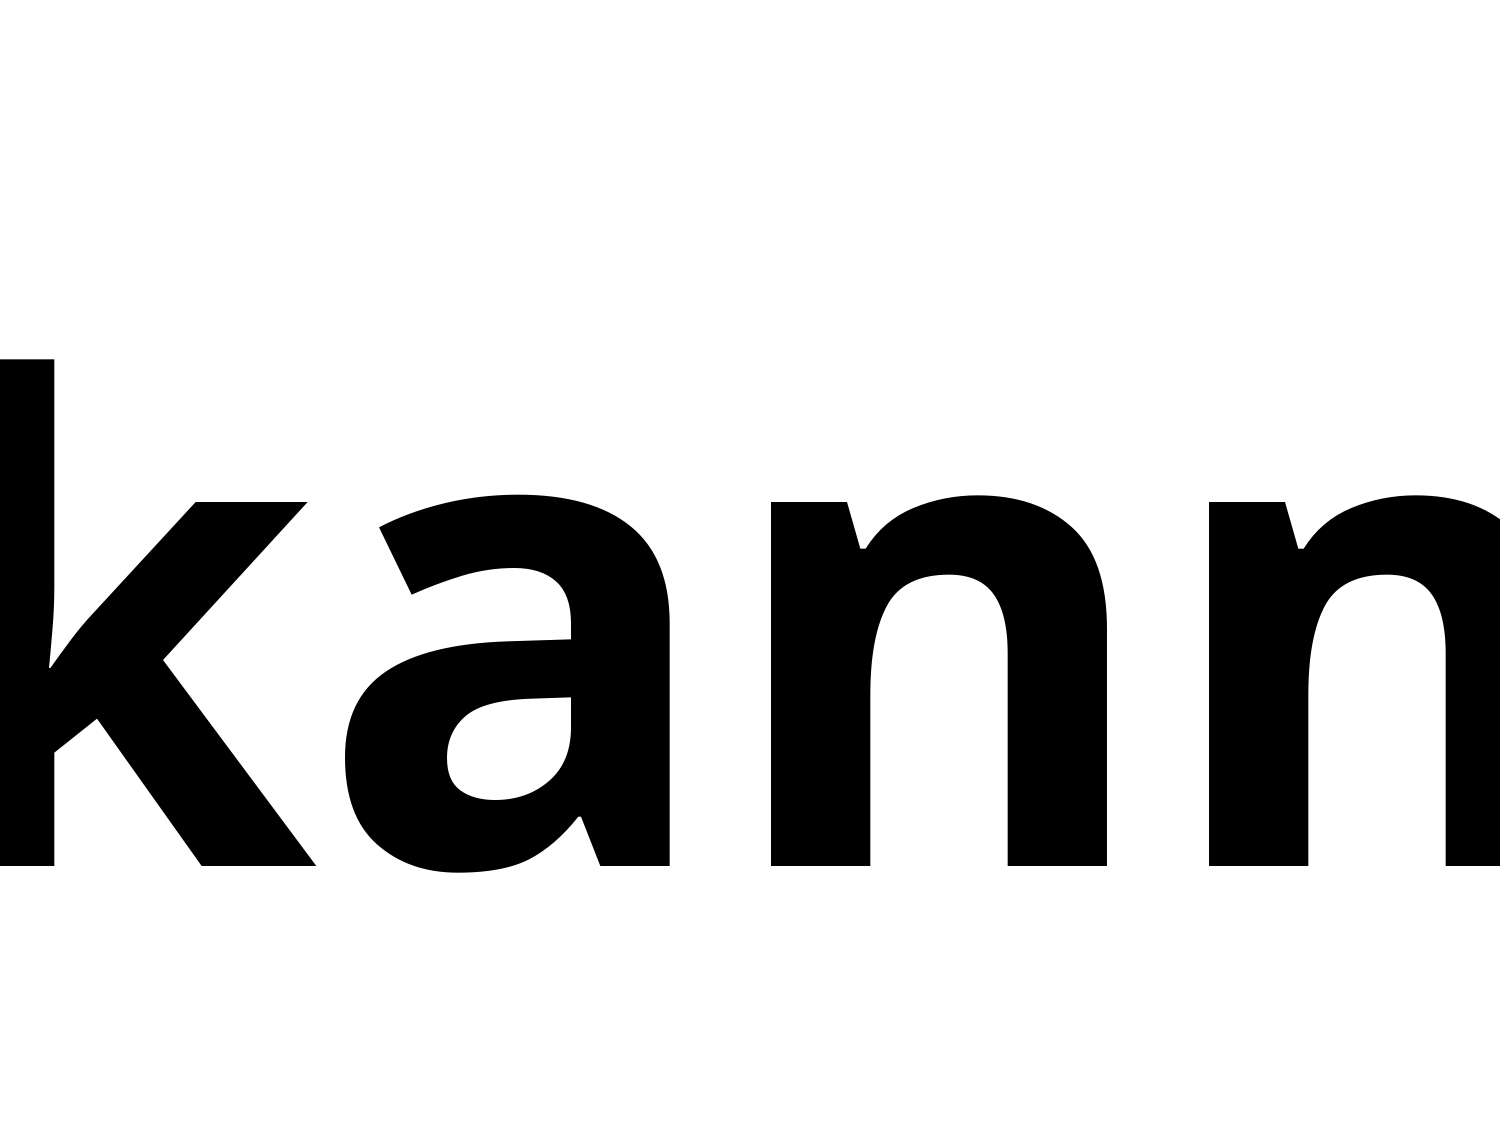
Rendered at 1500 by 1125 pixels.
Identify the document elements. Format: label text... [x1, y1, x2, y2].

text_box kann [74, 149, 1425, 1050]
